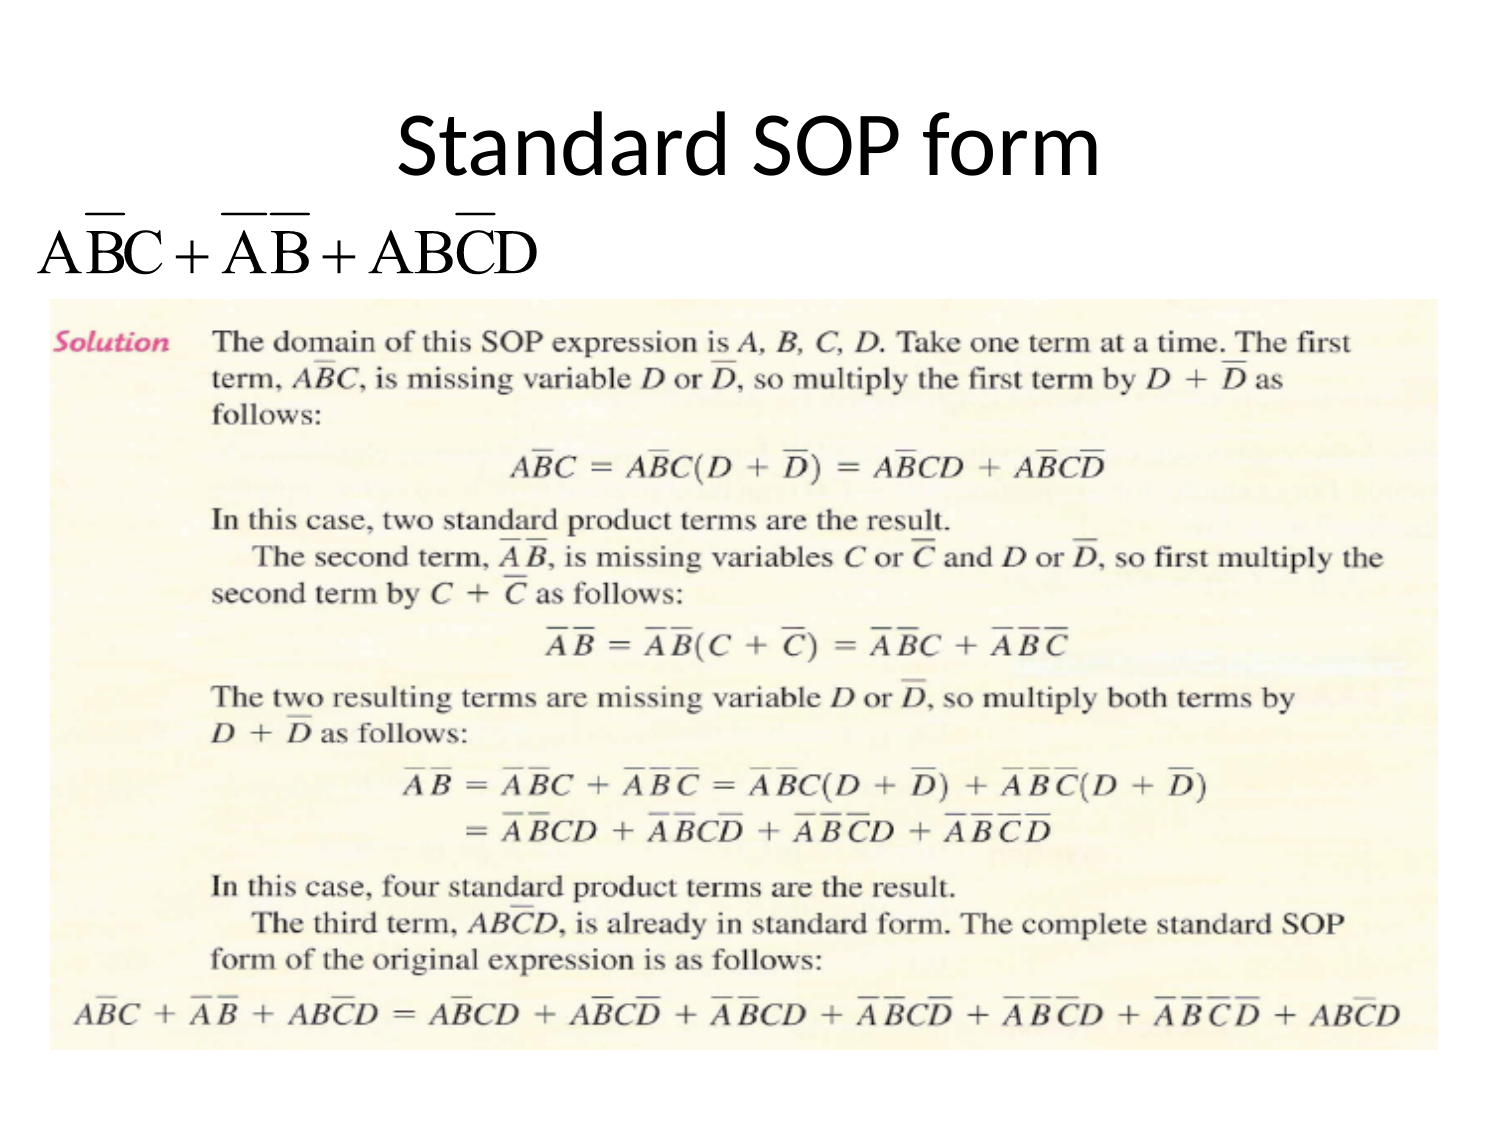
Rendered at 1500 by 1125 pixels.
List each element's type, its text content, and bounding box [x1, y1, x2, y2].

title Standard SOP form [75, 45, 1425, 233]
picture [49, 299, 1438, 1051]
picture [27, 199, 552, 289]
